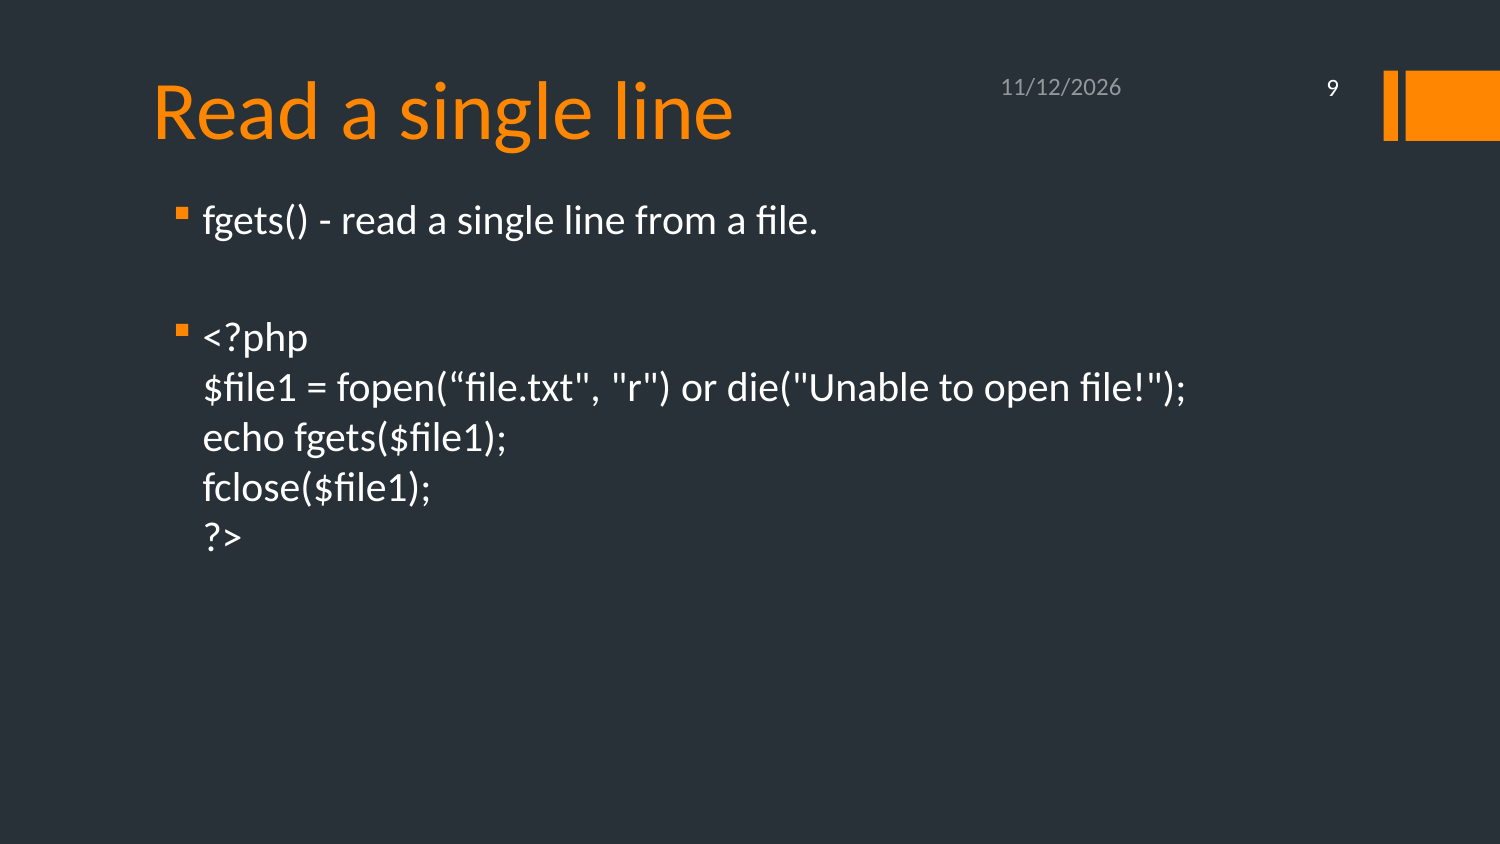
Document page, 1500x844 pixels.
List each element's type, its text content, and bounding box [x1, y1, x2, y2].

slide_number 9 [1199, 67, 1355, 105]
title Read a single line [137, 21, 1338, 164]
list fgets() - read a single line from a file. <?php $file1 = fopen(“file.txt", "r") or die("Unable to open file!"); echo fgets($file1); fclose($file1); ?> [150, 185, 1350, 777]
slide_number 05-Oct-20 [985, 67, 1181, 105]
